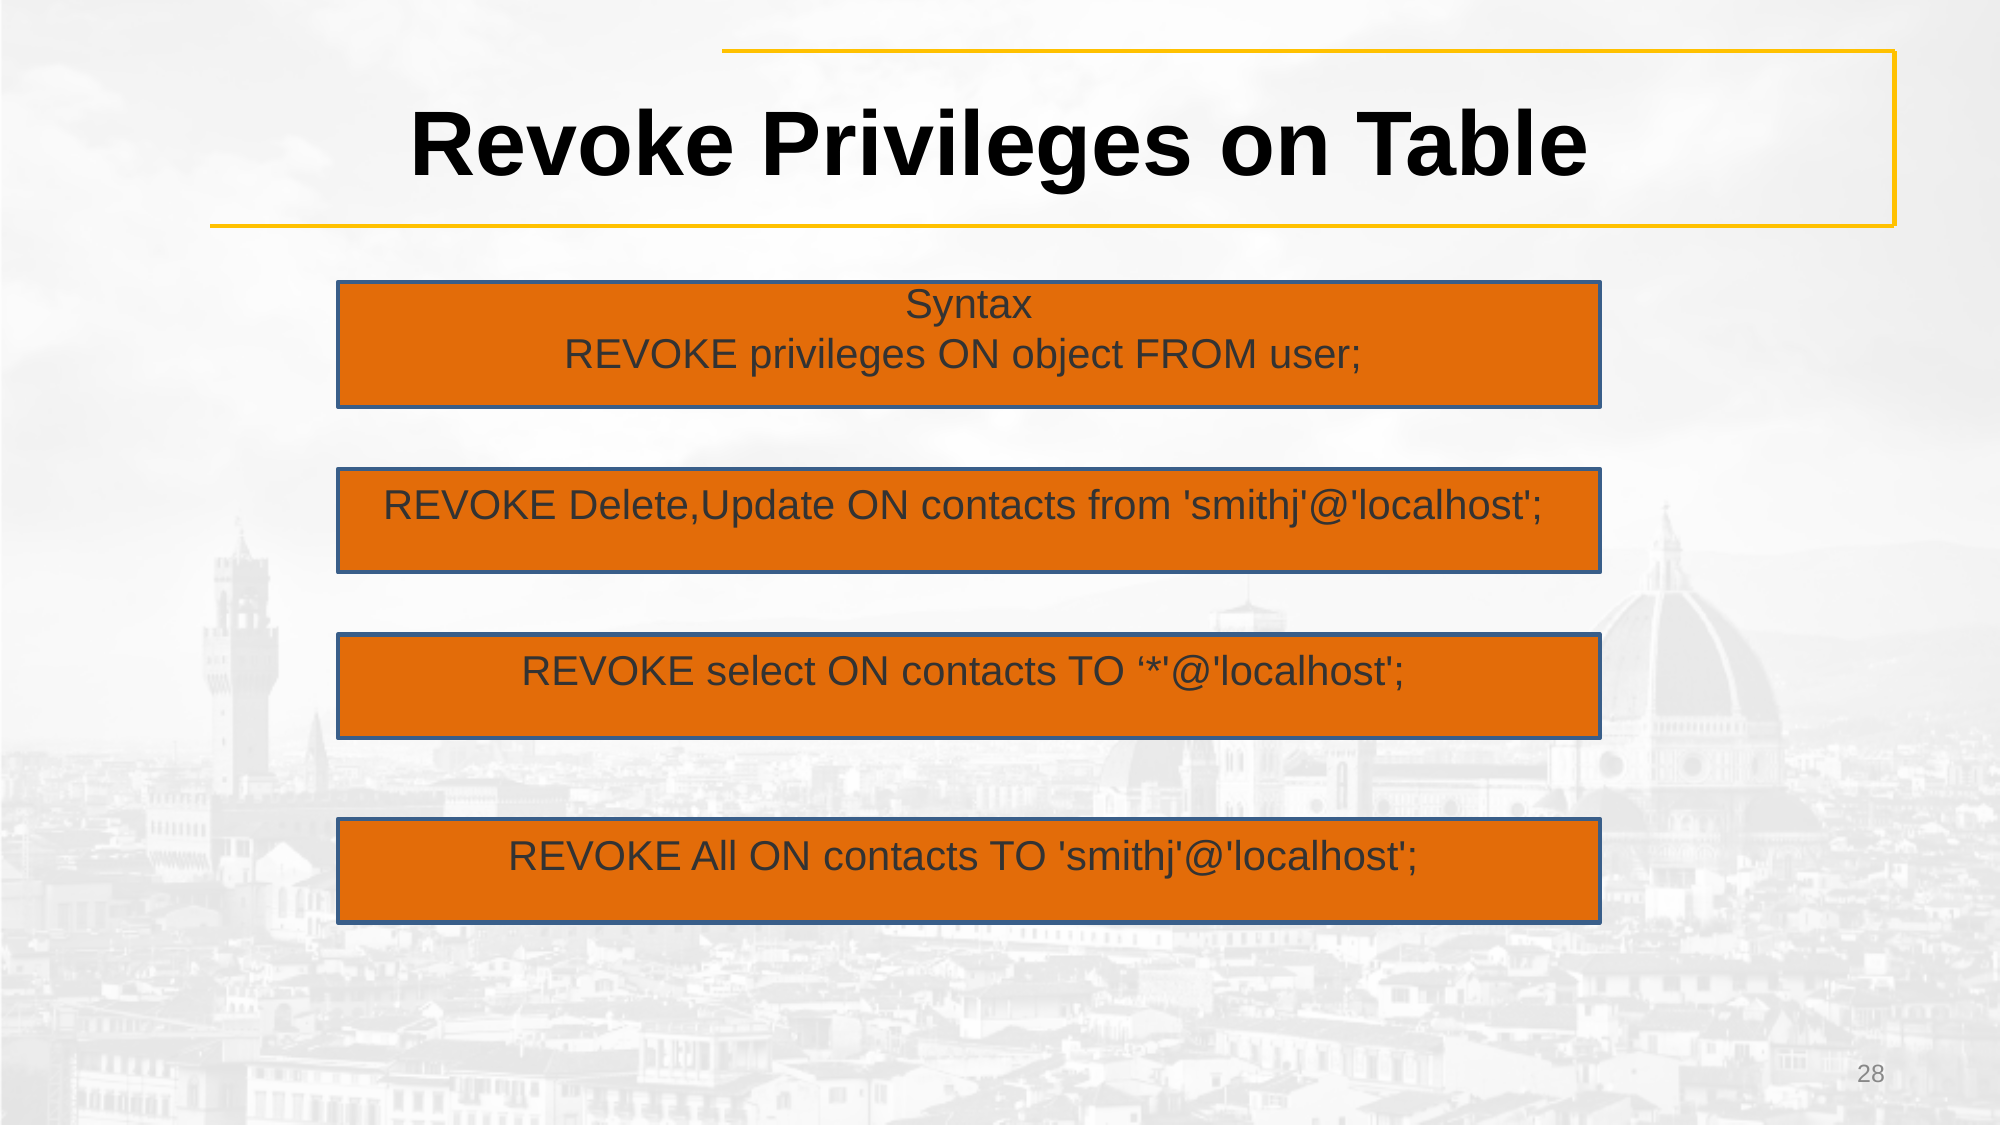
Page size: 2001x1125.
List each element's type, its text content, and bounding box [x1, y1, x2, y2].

text_box REVOKE select ON contacts TO ‘*'@'localhost'; [337, 634, 1600, 738]
slide_number 28 [1433, 1042, 1900, 1103]
text_box REVOKE Delete,Update ON contacts from 'smithj'@'localhost'; [337, 468, 1600, 573]
text_box Syntax REVOKE privileges ON object FROM user; [337, 281, 1600, 407]
title Revoke Privileges on Table [99, 45, 1900, 233]
text_box REVOKE All ON contacts TO 'smithj'@'localhost'; [337, 818, 1600, 923]
